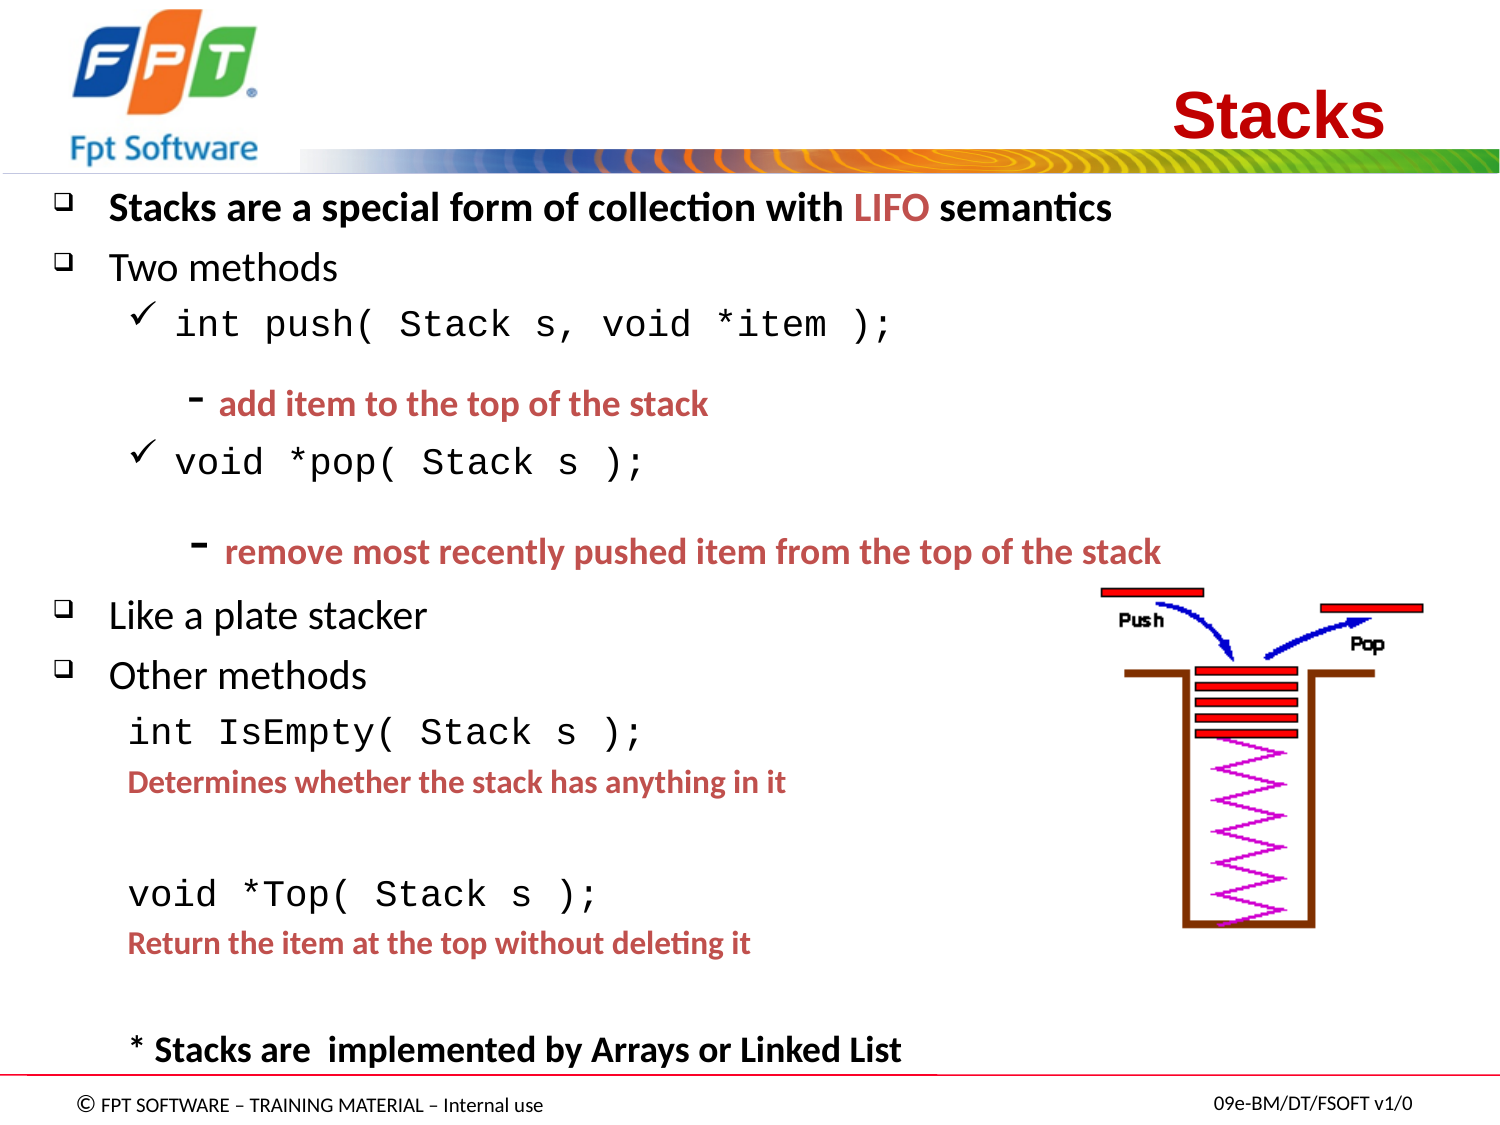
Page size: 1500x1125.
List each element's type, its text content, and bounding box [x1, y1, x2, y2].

picture [0, 8, 1500, 300]
list Stacks are a special form of collection with LIFO semantics Two methods int push( Stack s, void *item ); - add item to the top of the stack void *pop( Stack s ); - remove most recently pushed item from the top of the stack Like a plate stacker Other methods int IsEmpty( Stack s ); Determines whether the stack has anything in it void *Top( Stack s ); Return the item at the top without deleting it * Stacks are implemented by Arrays or Linked List [37, 162, 1426, 1059]
picture [1087, 574, 1441, 952]
title Stacks [97, 24, 1403, 160]
